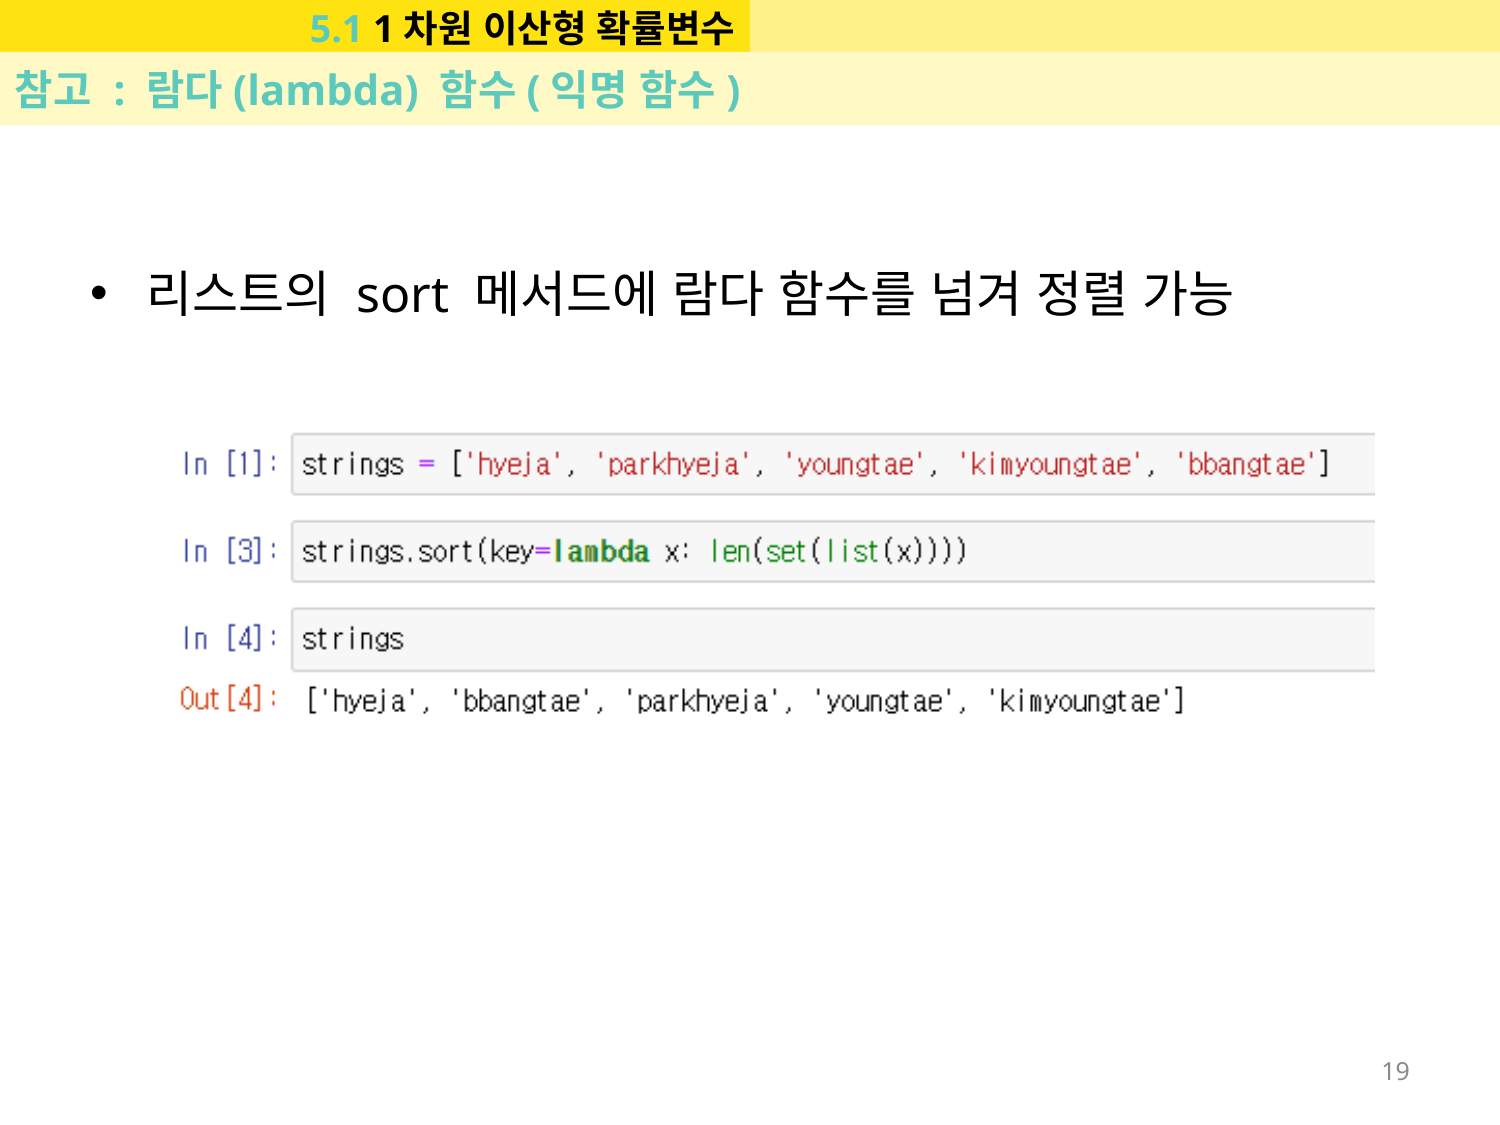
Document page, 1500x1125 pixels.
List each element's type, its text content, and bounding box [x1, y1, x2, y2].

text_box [0, 0, 1500, 126]
slide_number 19 [1074, 1042, 1425, 1103]
list 리스트의 sort 메서드에 람다 함수를 넘겨 정렬 가능 [75, 255, 1425, 998]
picture [159, 419, 1376, 740]
